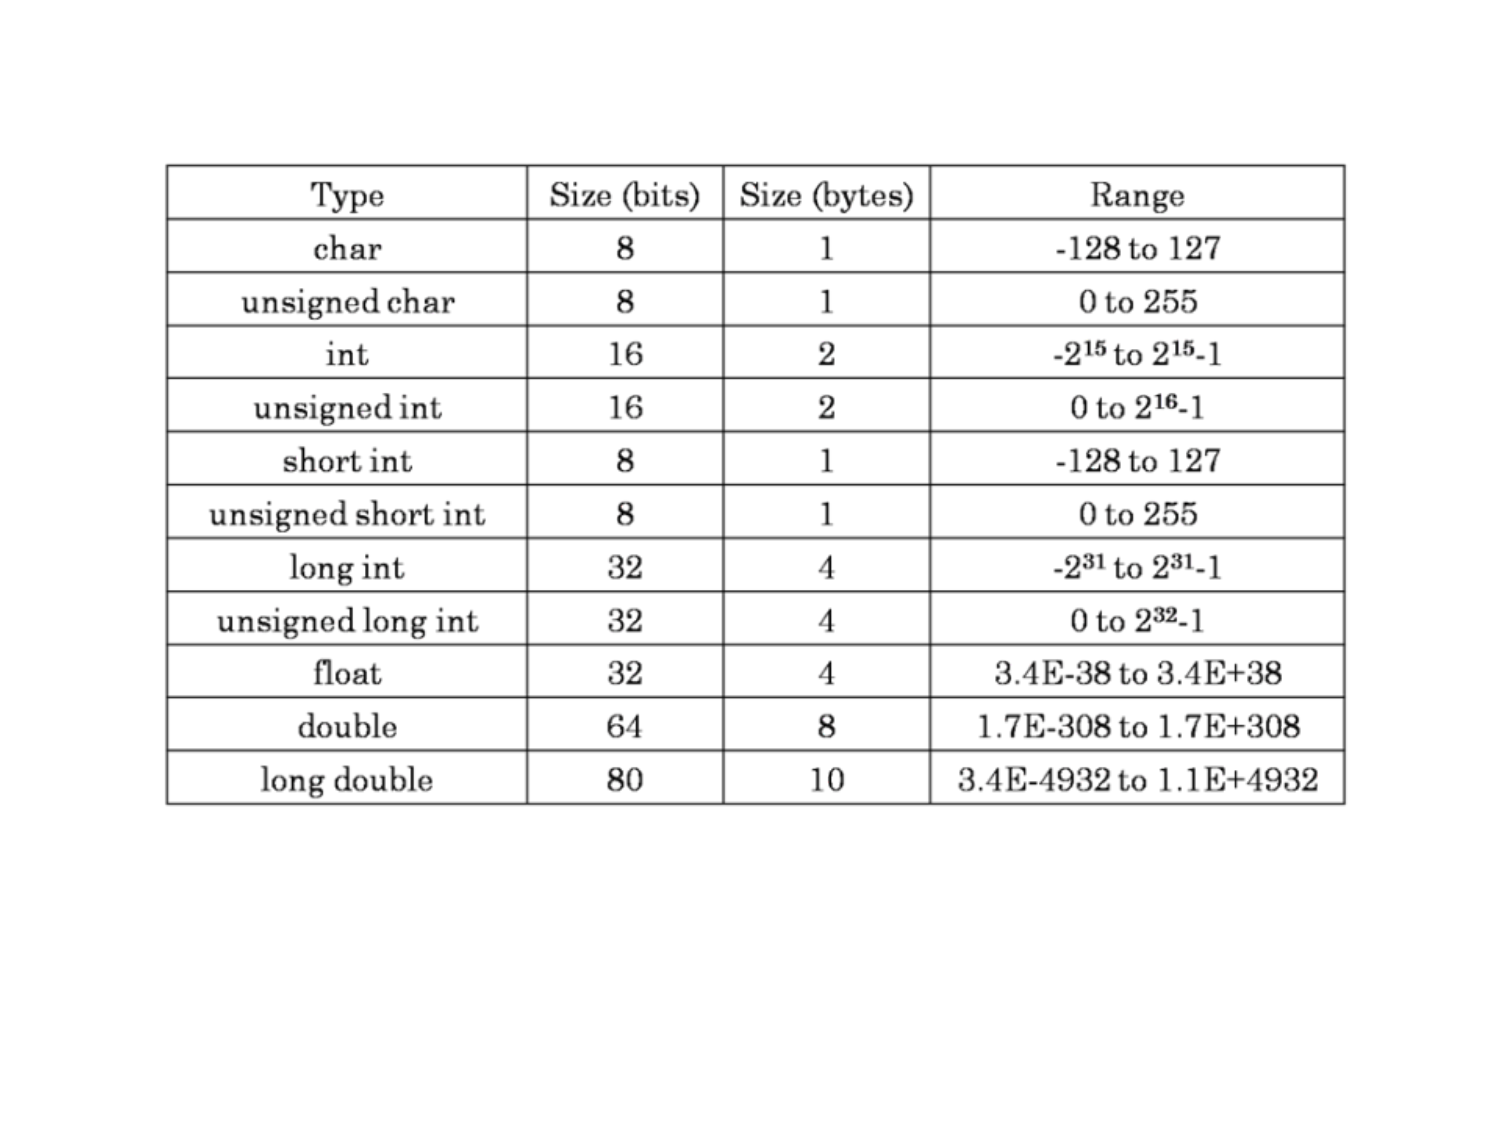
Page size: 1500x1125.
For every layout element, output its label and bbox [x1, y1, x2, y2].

picture [156, 154, 1357, 816]
text_box [74, 62, 1425, 962]
